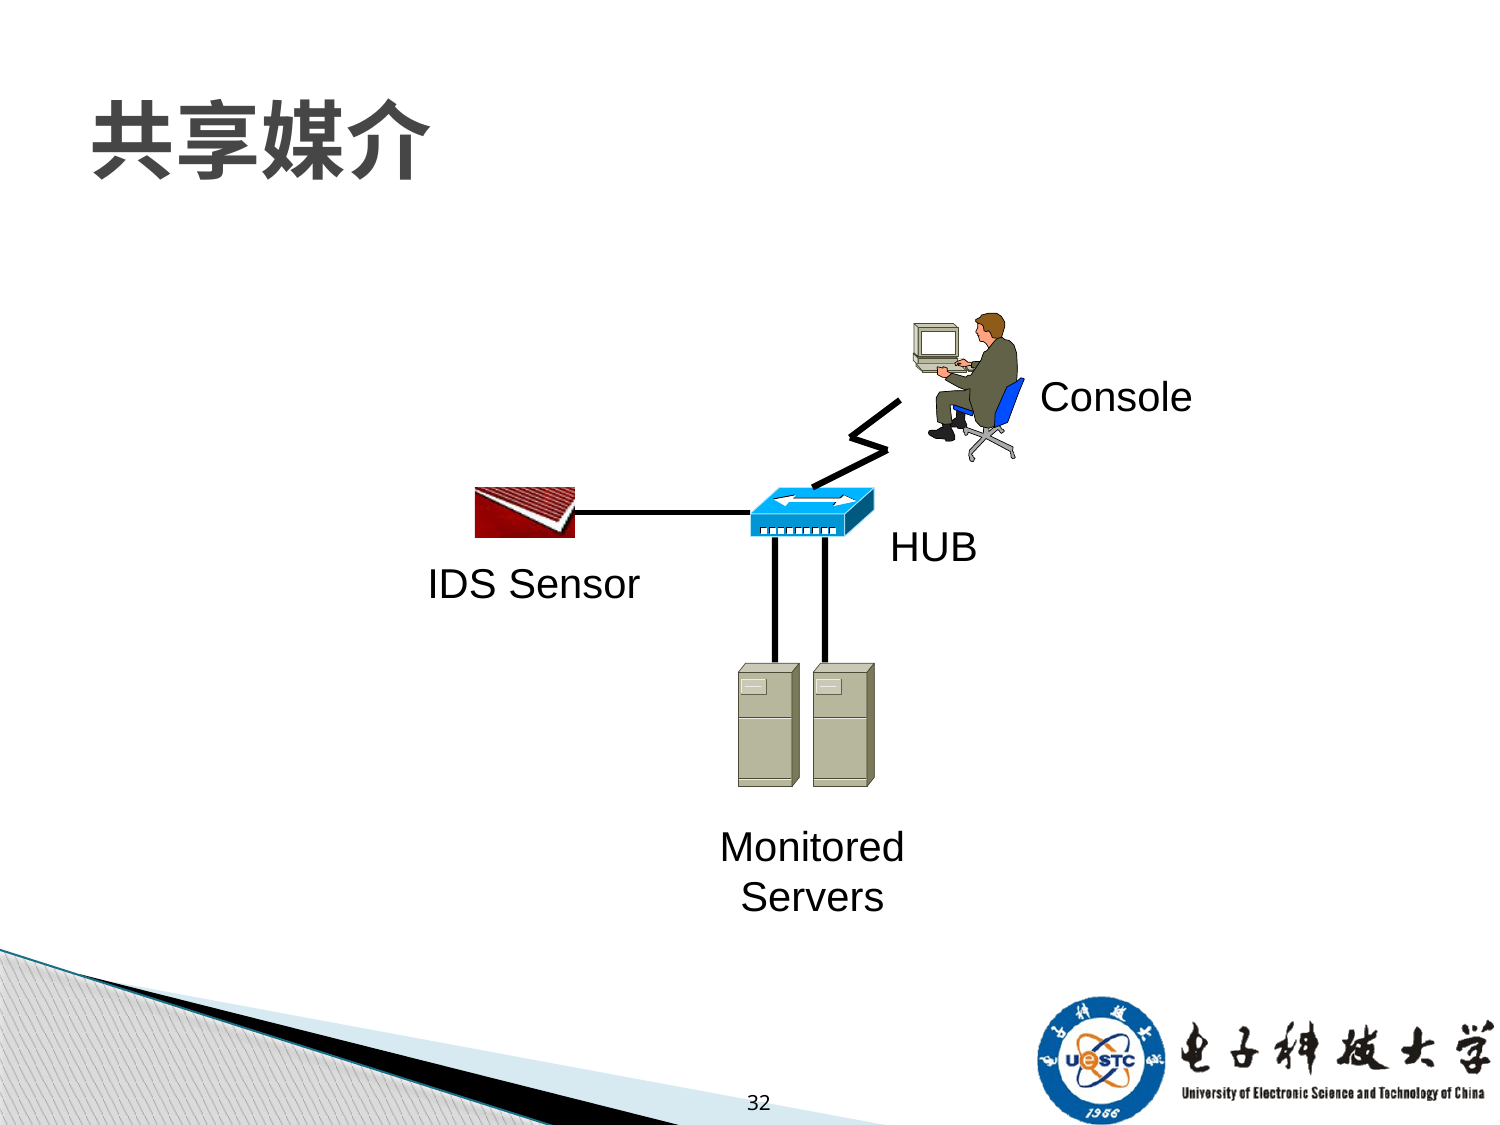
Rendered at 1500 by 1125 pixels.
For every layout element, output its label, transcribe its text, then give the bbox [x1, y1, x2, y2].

picture [912, 312, 1026, 463]
text_box IDS Sensor [412, 549, 663, 615]
title 共享媒介 [75, 45, 1425, 233]
picture [776, 496, 853, 505]
picture [749, 487, 876, 538]
picture [474, 487, 576, 539]
picture [737, 662, 801, 788]
text_box Console [1031, 362, 1238, 428]
picture [1037, 995, 1495, 1125]
text_box Monitored Servers [687, 812, 938, 928]
slide_number 32 [701, 1051, 786, 1125]
picture [812, 662, 876, 788]
text_box HUB [874, 512, 994, 578]
